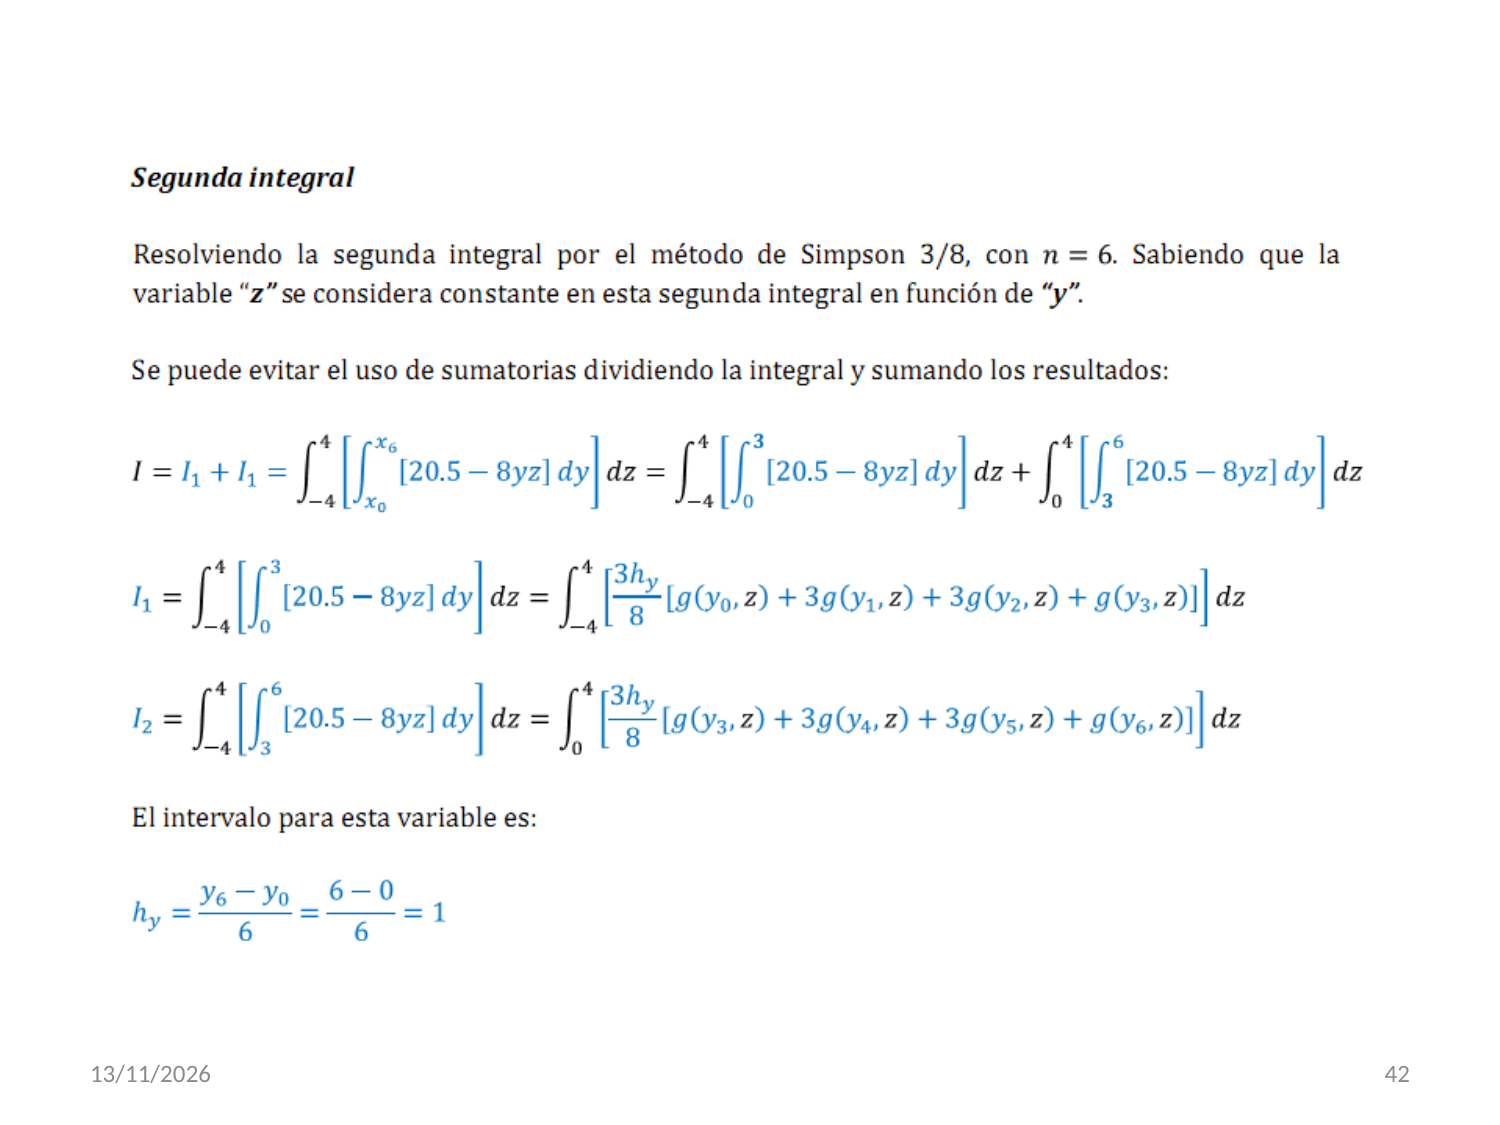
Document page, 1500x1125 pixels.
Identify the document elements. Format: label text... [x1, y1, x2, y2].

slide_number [75, 1042, 425, 1103]
picture [111, 162, 1389, 963]
slide_number 42 [1074, 1042, 1425, 1103]
